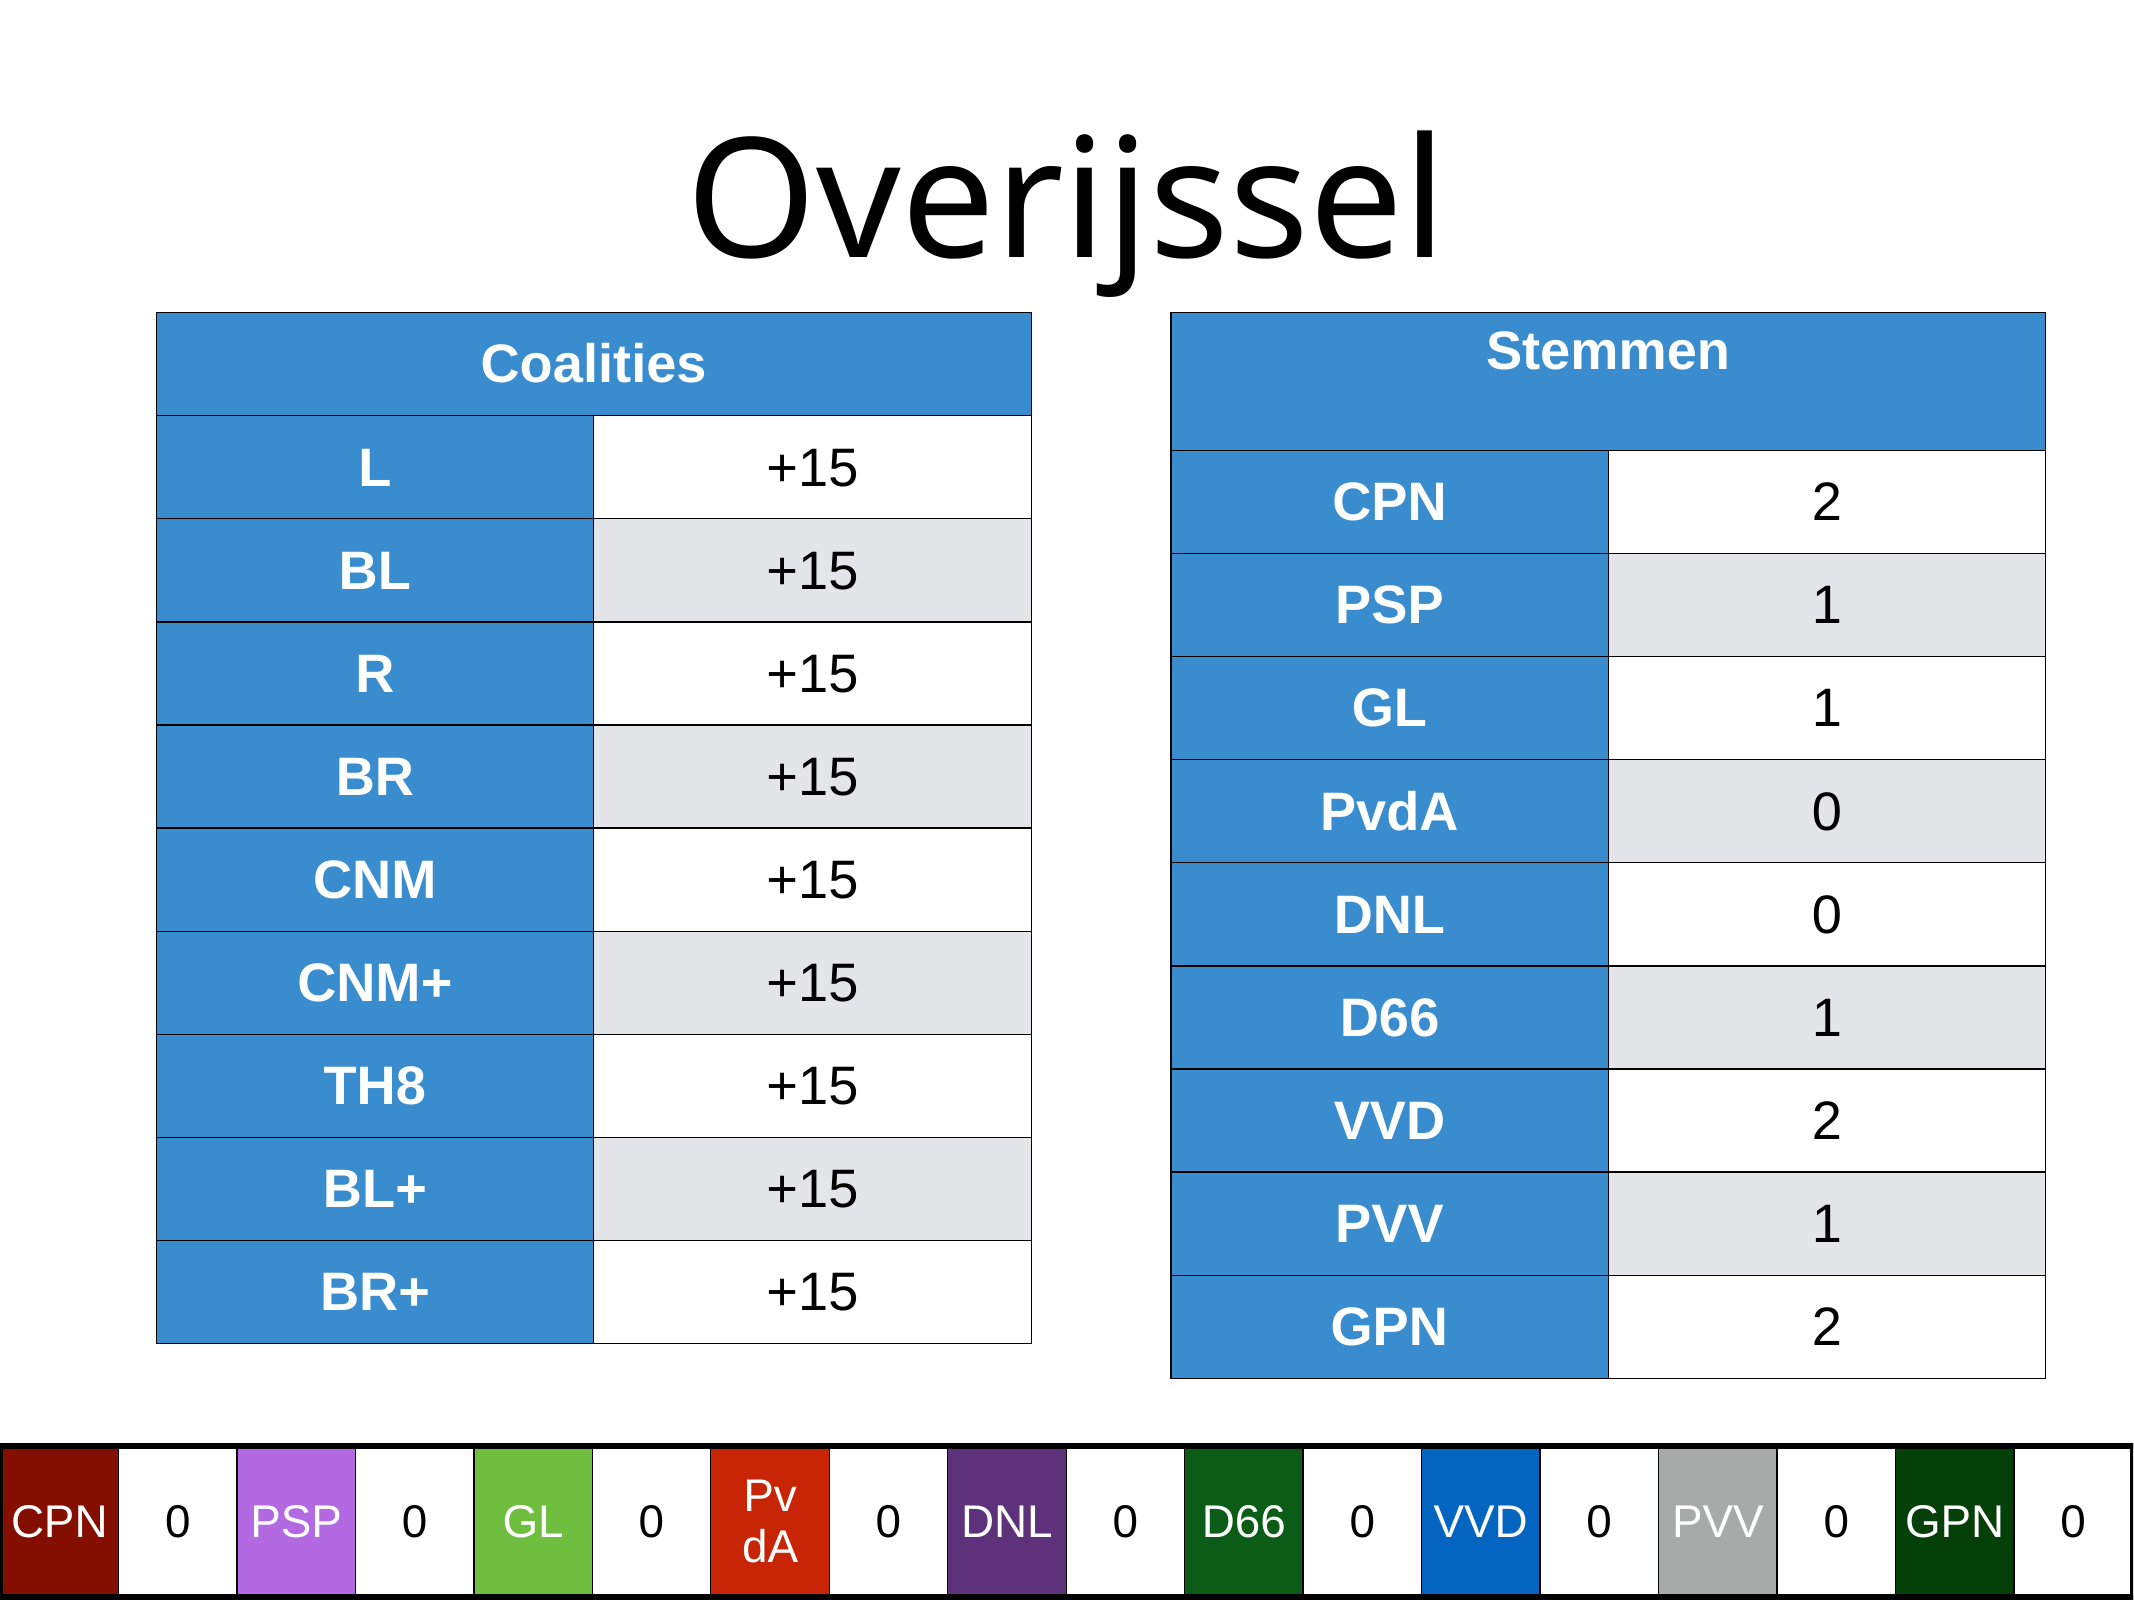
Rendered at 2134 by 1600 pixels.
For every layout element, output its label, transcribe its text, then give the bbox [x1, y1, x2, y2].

table_header Stemmen [1172, 313, 2045, 450]
table_cell 2 [1609, 1070, 2045, 1171]
table_header 0 [1304, 1449, 1421, 1594]
table_cell BL [157, 519, 593, 621]
table_header 0 [119, 1449, 236, 1594]
table_header DNL [948, 1449, 1066, 1594]
table_header GPN [1896, 1449, 2013, 1594]
table_cell BL+ [157, 1138, 593, 1240]
table_cell +15 [594, 416, 1031, 518]
table_cell CNM+ [157, 932, 593, 1034]
table_header 0 [1067, 1449, 1184, 1594]
table_cell +15 [594, 623, 1031, 724]
table_cell +15 [594, 1035, 1031, 1137]
table_header 0 [830, 1449, 947, 1594]
table_header CPN [3, 1449, 118, 1594]
table_cell BR+ [157, 1241, 593, 1343]
table_cell 1 [1609, 1173, 2045, 1275]
table_cell PVV [1172, 1173, 1608, 1275]
table_cell GL [1172, 657, 1608, 759]
table_header D66 [1185, 1449, 1302, 1594]
table_header PSP [238, 1449, 355, 1594]
table_header 0 [356, 1449, 473, 1594]
title Overijssel [156, 72, 1978, 308]
table_cell +15 [594, 519, 1031, 621]
table_cell VVD [1172, 1070, 1608, 1171]
table_cell R [157, 623, 593, 724]
table_cell TH8 [157, 1035, 593, 1137]
table_cell 0 [1609, 760, 2045, 862]
table_cell CNM [157, 829, 593, 931]
table_header 0 [1541, 1449, 1658, 1594]
table_cell +15 [594, 726, 1031, 827]
table_cell DNL [1172, 863, 1608, 965]
table_cell +15 [594, 1241, 1031, 1343]
table_cell 1 [1609, 554, 2045, 656]
table_cell CPN [1172, 451, 1608, 553]
table_header 0 [1778, 1449, 1895, 1594]
table_cell L [157, 416, 593, 518]
table_header GL [475, 1449, 592, 1594]
table_cell PvdA [1172, 760, 1608, 862]
table_cell BR [157, 726, 593, 827]
table_header PVV [1659, 1449, 1776, 1594]
table_cell +15 [594, 932, 1031, 1034]
table_cell 2 [1609, 451, 2045, 553]
table_cell +15 [594, 1138, 1031, 1240]
table_header VVD [1422, 1449, 1539, 1594]
table_cell D66 [1172, 967, 1608, 1068]
table_cell 2 [1609, 1276, 2045, 1378]
table_cell 1 [1609, 657, 2045, 759]
table_cell GPN [1172, 1276, 1608, 1378]
table_cell PSP [1172, 554, 1608, 656]
table_header Coalities [157, 313, 1031, 415]
table_cell +15 [594, 829, 1031, 931]
table_header 0 [593, 1449, 710, 1594]
table_header 0 [2015, 1449, 2130, 1594]
table_header Pv dA [711, 1449, 829, 1594]
table_cell 1 [1609, 967, 2045, 1068]
table_cell 0 [1609, 863, 2045, 965]
